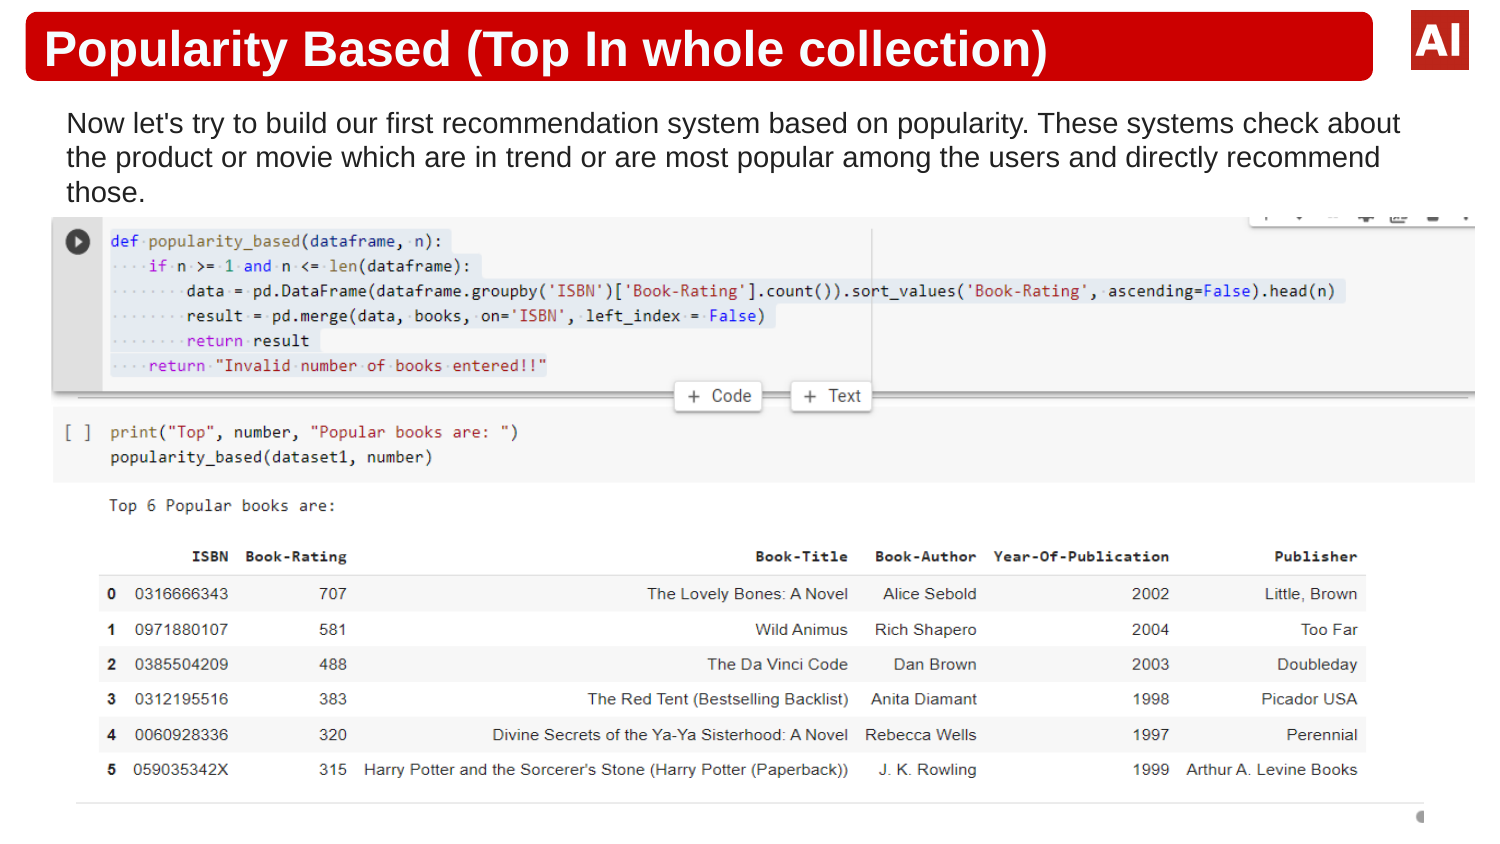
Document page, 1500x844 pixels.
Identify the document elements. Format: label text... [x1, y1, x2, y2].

text_box Popularity Based (Top In whole collection) [23, 9, 1376, 83]
picture [1411, 10, 1469, 70]
title [51, 529, 1449, 705]
picture [76, 541, 1424, 826]
title [51, 83, 1449, 216]
picture [51, 217, 1475, 523]
text_box Now let's try to build our first recommendation system based on popularity. These systems check about the product or movie which are in trend or are most popular among the users and directly recommend those. [51, 96, 1427, 217]
